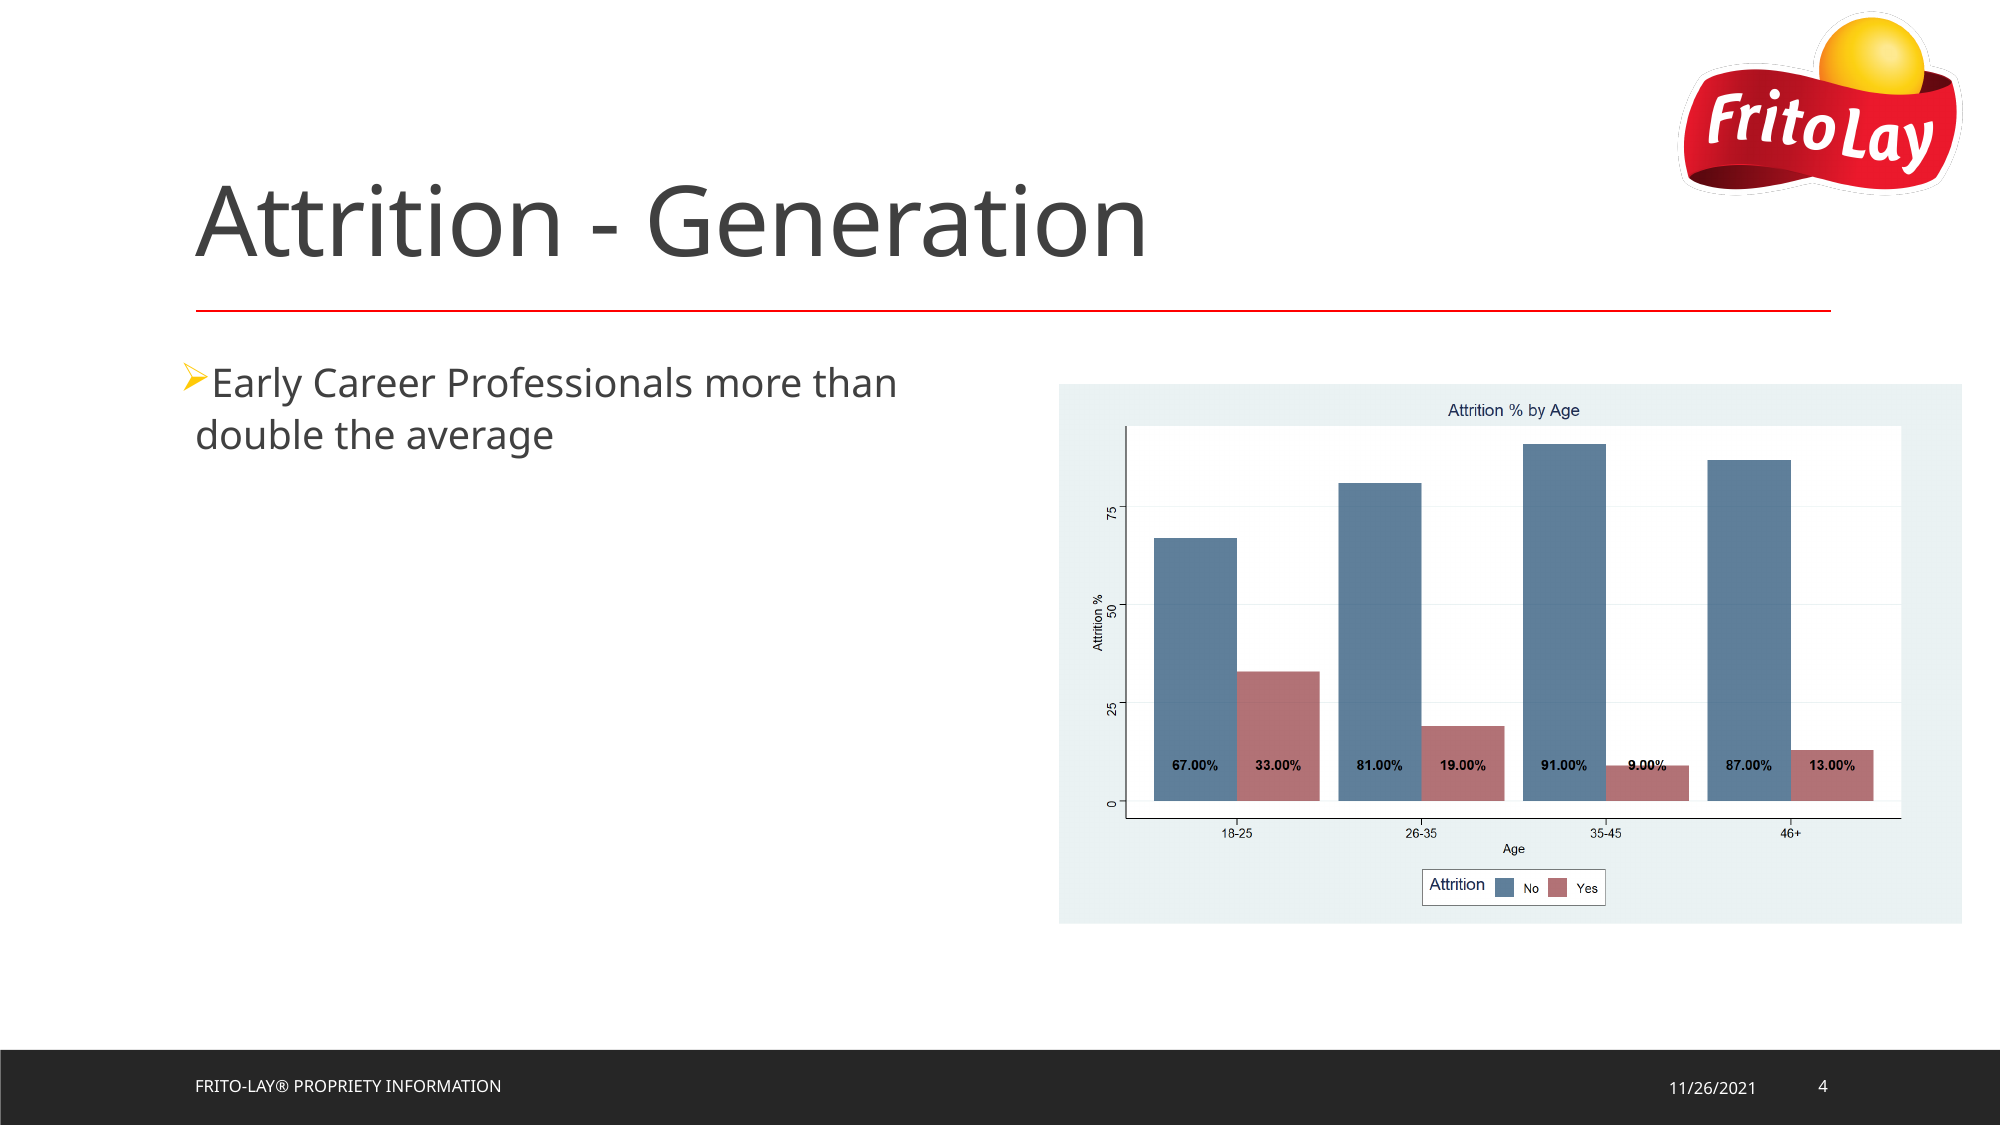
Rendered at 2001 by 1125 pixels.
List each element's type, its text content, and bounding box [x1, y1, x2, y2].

picture [1676, 7, 1964, 197]
title Attrition - Generation [180, 47, 1830, 285]
slide_number 4 [1803, 1057, 1932, 1118]
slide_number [1348, 1057, 1773, 1118]
footer Frito-Lay® Propriety Information [180, 1057, 1299, 1118]
picture [1058, 384, 1963, 925]
list Early Career Professionals more than double the average [180, 345, 1013, 963]
